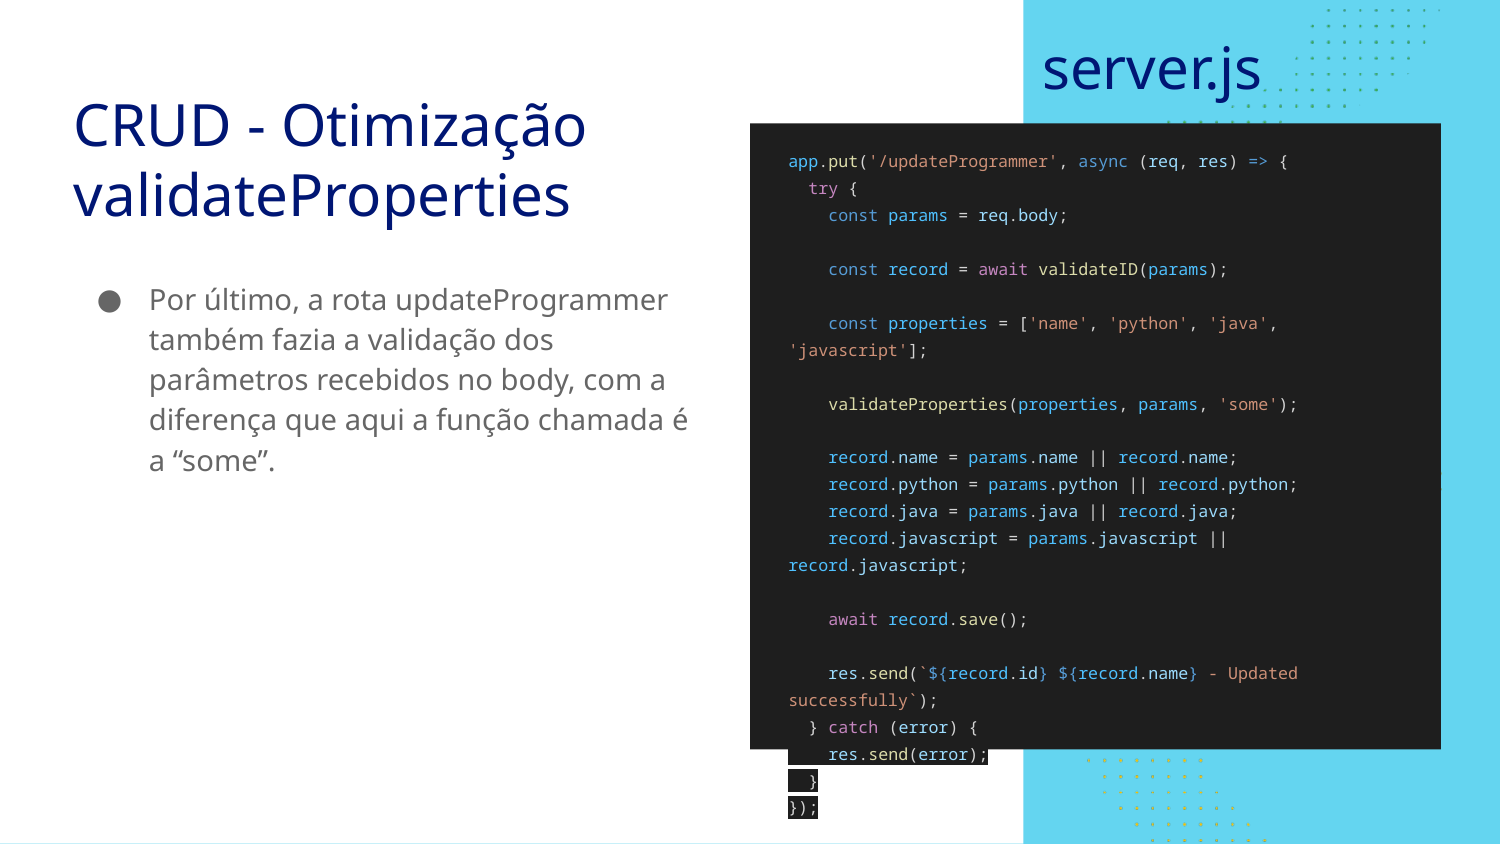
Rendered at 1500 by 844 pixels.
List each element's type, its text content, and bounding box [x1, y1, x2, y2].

title server.js [1027, 16, 1464, 111]
list Por último, a rota updateProgrammer também fazia a validação dos parâmetros recebidos no body, com a diferença que aqui a função chamada é a “some”. [59, 260, 724, 750]
title CRUD - Otimização validateProperties [59, 72, 724, 245]
list app.put('/updateProgrammer', async (req, res) => { try { const params = req.body; const record = await validateID(params); const properties = ['name', 'python', 'java', 'javascript']; validateProperties(properties, params, 'some'); record.name = params.name || record.name; record.python = params.python || record.python; record.java = params.java || record.java; record.javascript = params.javascript || record.javascript; await record.save(); res.send(`${record.id} ${record.name} - Updated successfully`); } catch (error) { res.send(error); } }); [750, 123, 1441, 750]
picture [1041, 0, 1500, 844]
